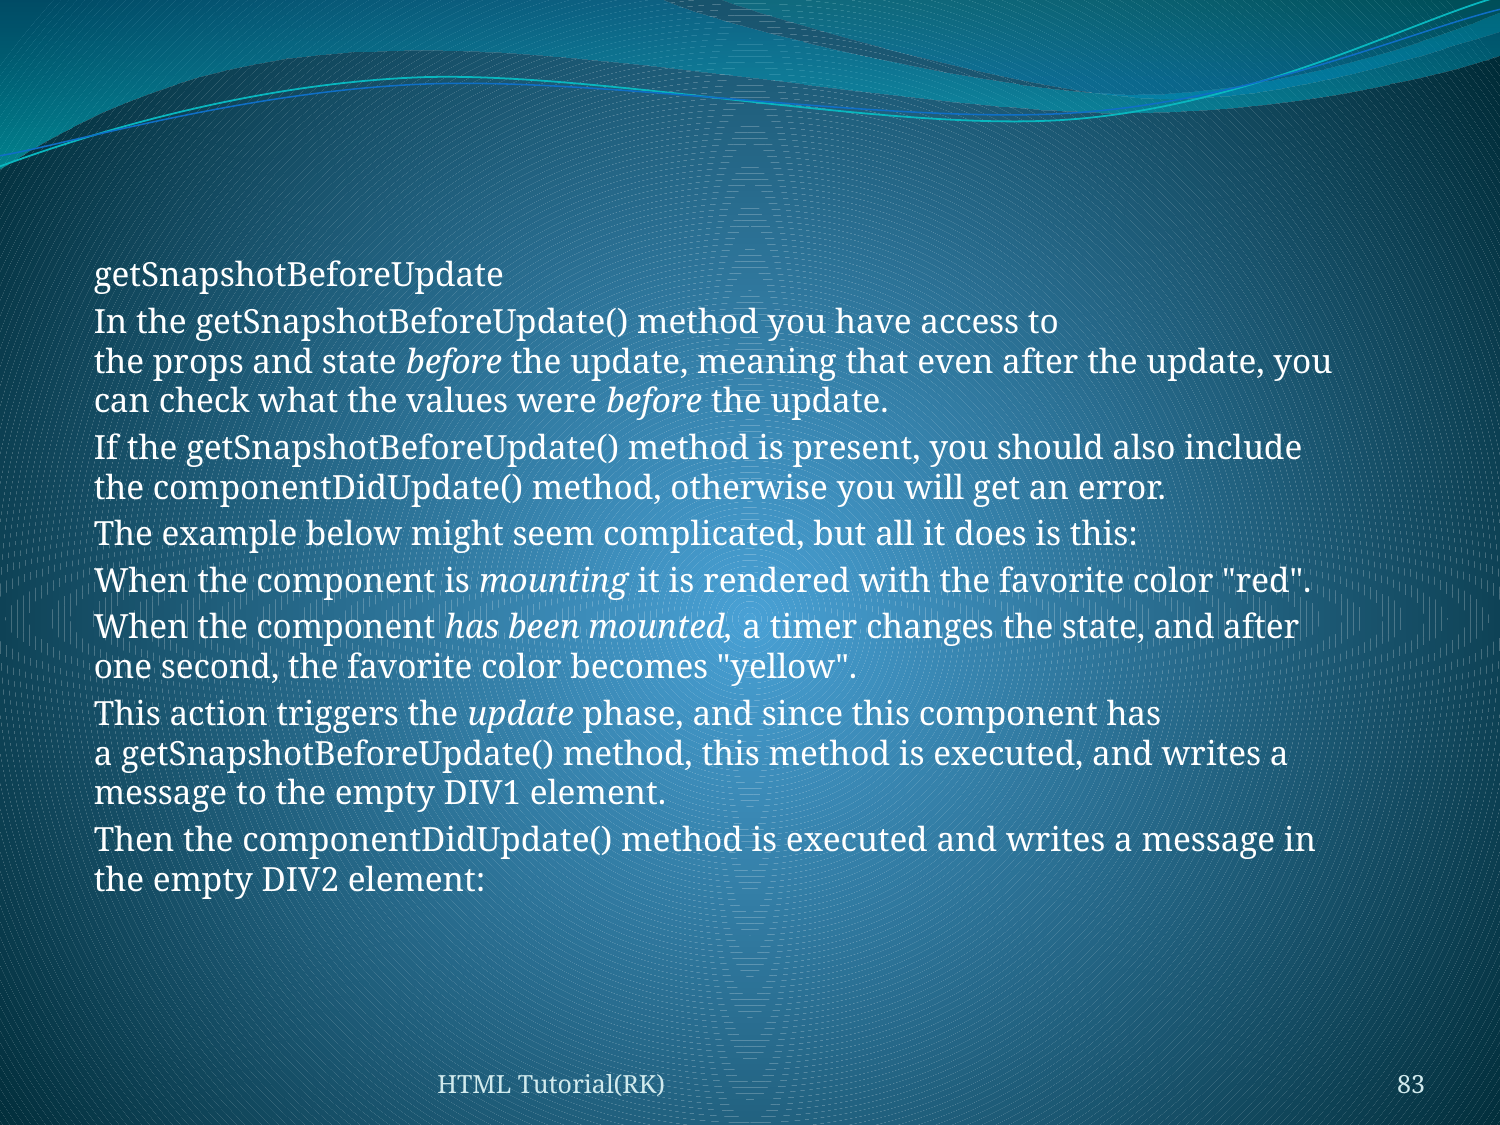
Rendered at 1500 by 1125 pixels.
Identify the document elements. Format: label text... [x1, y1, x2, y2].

title [82, 46, 1370, 139]
footer HTML Tutorial(RK) [437, 1042, 988, 1103]
slide_number 83 [1299, 1042, 1425, 1103]
subtitle getSnapshotBeforeUpdate In the getSnapshotBeforeUpdate() method you have access to the props and state before the update, meaning that even after the update, you can check what the values were before the update. If the getSnapshotBeforeUpdate() method is present, you should also include the componentDidUpdate() method, otherwise you will get an error. The example below might seem complicated, but all it does is this: When the component is mounting it is rendered with the favorite color "red". When the component has been mounted, a timer changes the state, and after one second, the favorite color becomes "yellow". This action triggers the update phase, and since this component has a getSnapshotBeforeUpdate() method, this method is executed, and writes a message to the empty DIV1 element. Then the componentDidUpdate() method is executed and writes a message in the empty DIV2 element: [93, 246, 1376, 997]
